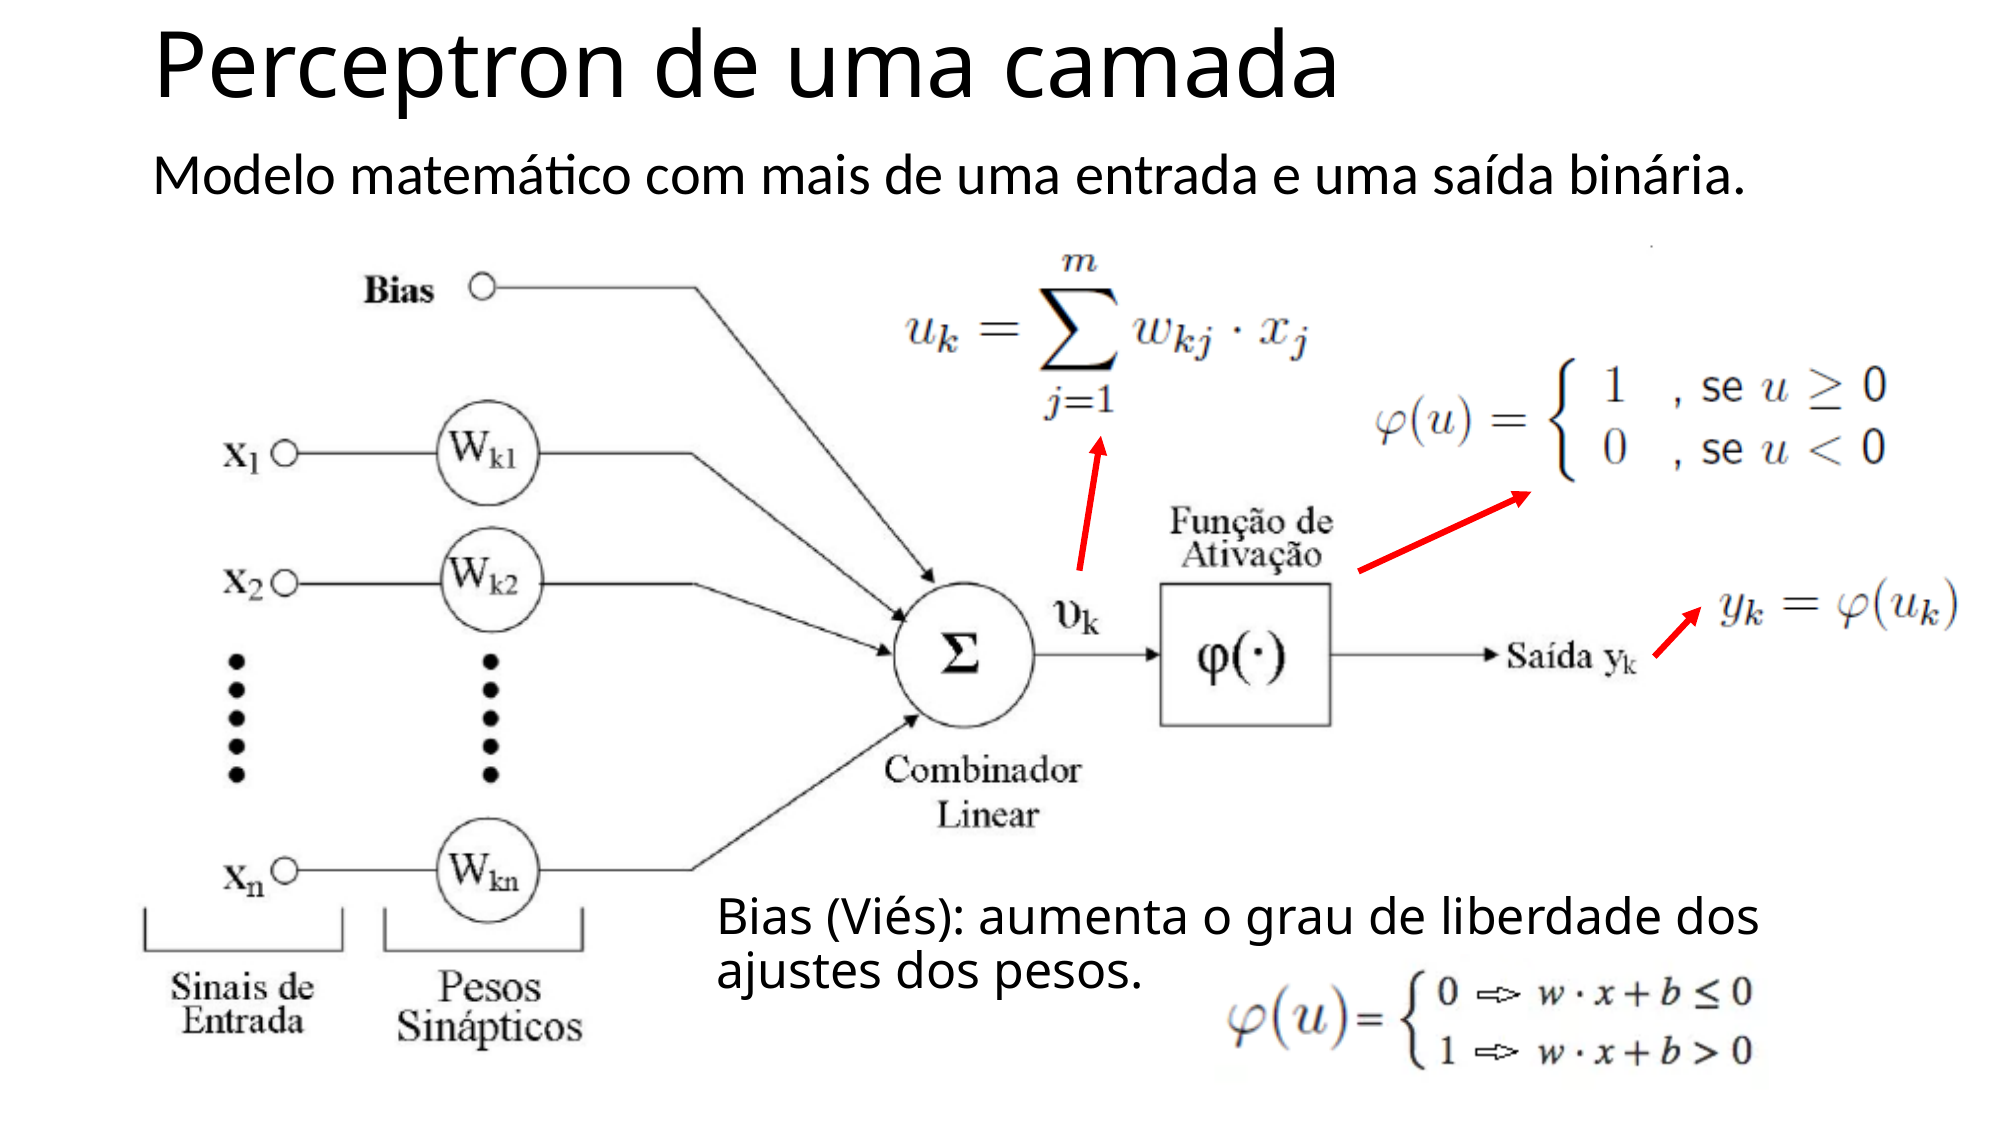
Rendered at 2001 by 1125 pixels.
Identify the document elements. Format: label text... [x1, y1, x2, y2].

picture [54, 238, 1911, 1091]
text_box Bias (Viés): aumenta o grau de liberdade dos ajustes dos pesos. [1655, 883, 1946, 1026]
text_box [1079, 435, 1101, 571]
title Perceptron de uma camada [137, 9, 1863, 126]
picture [1701, 571, 1978, 643]
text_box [1654, 606, 1702, 657]
list Modelo matemático com mais de uma entrada e uma saída binária. [137, 136, 1779, 219]
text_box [1358, 491, 1532, 572]
